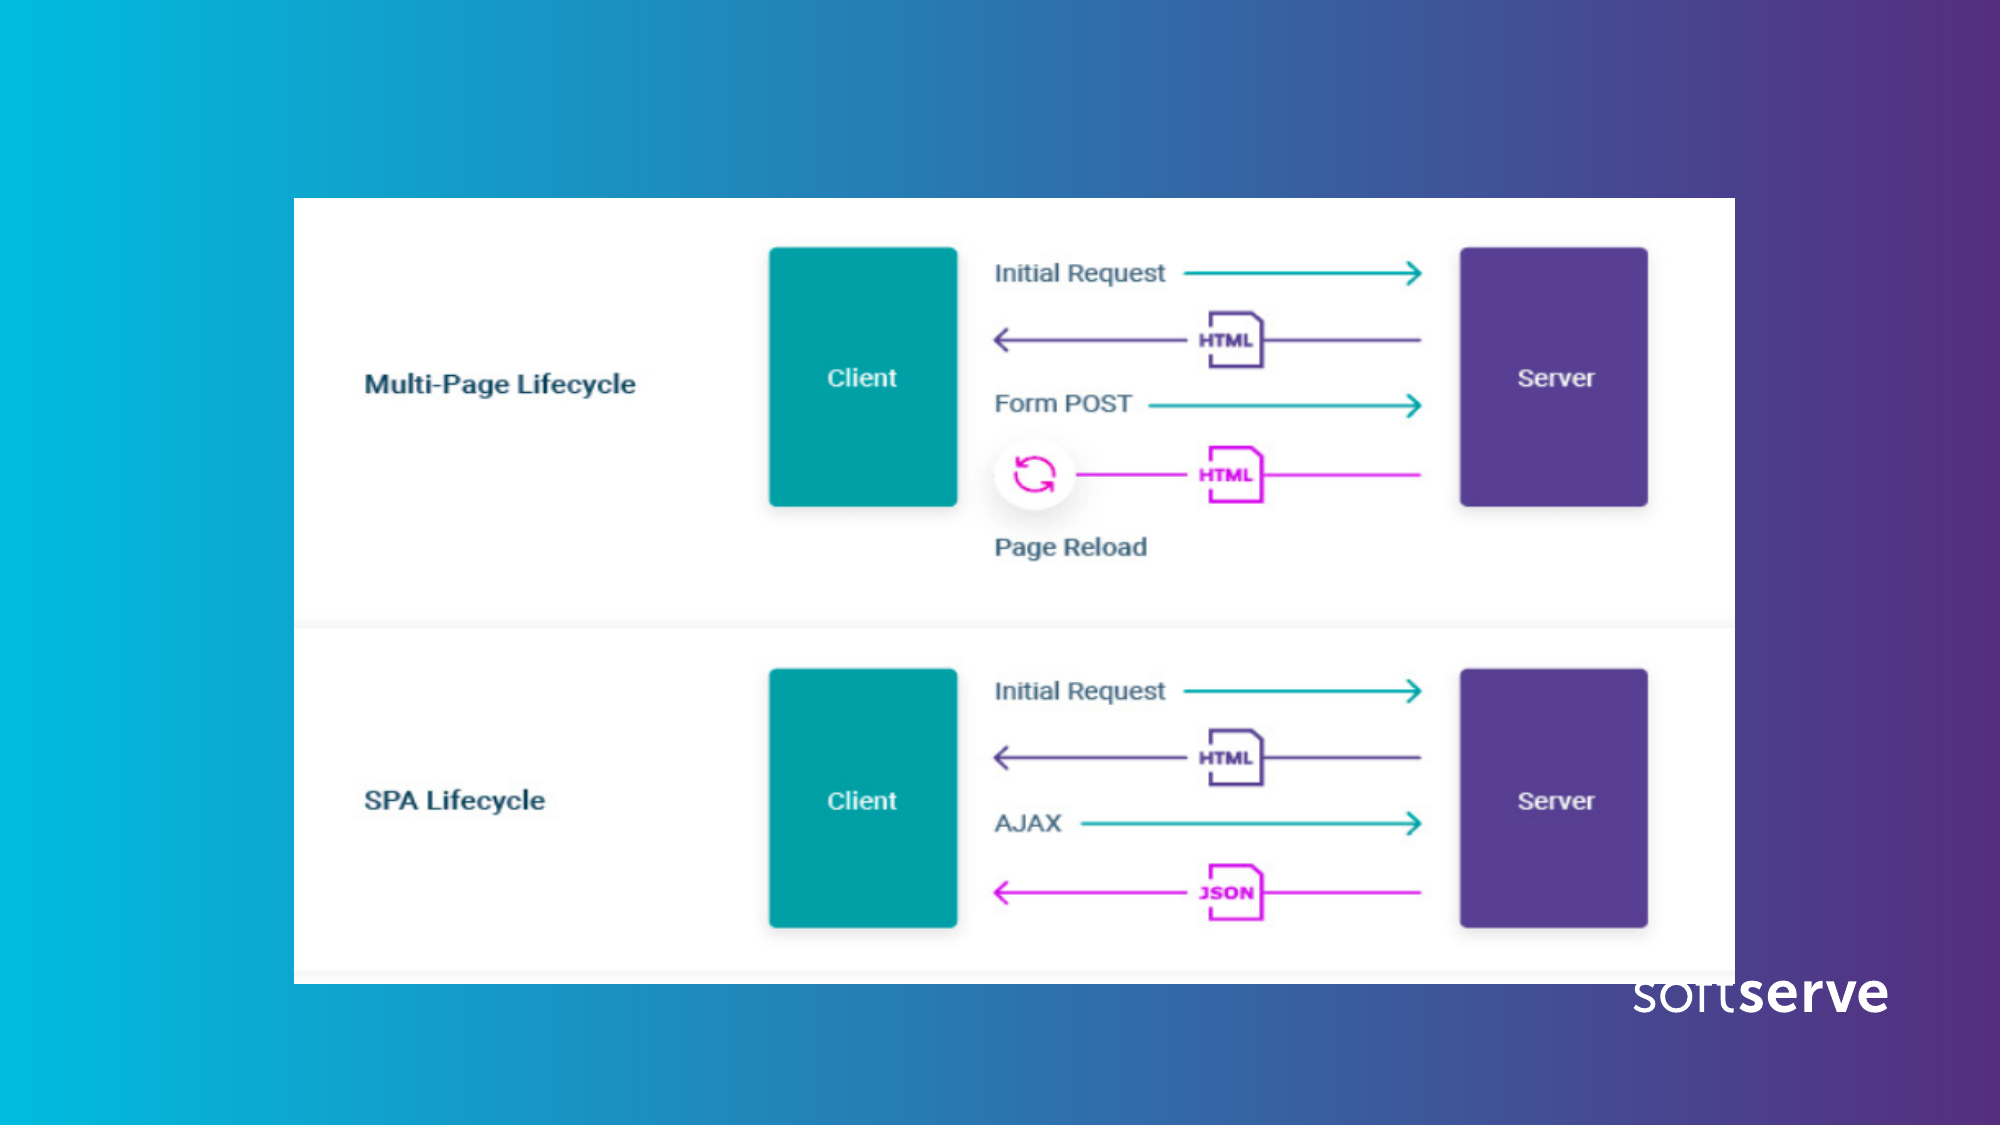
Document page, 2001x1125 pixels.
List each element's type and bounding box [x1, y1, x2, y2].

picture [295, 0, 1735, 1125]
